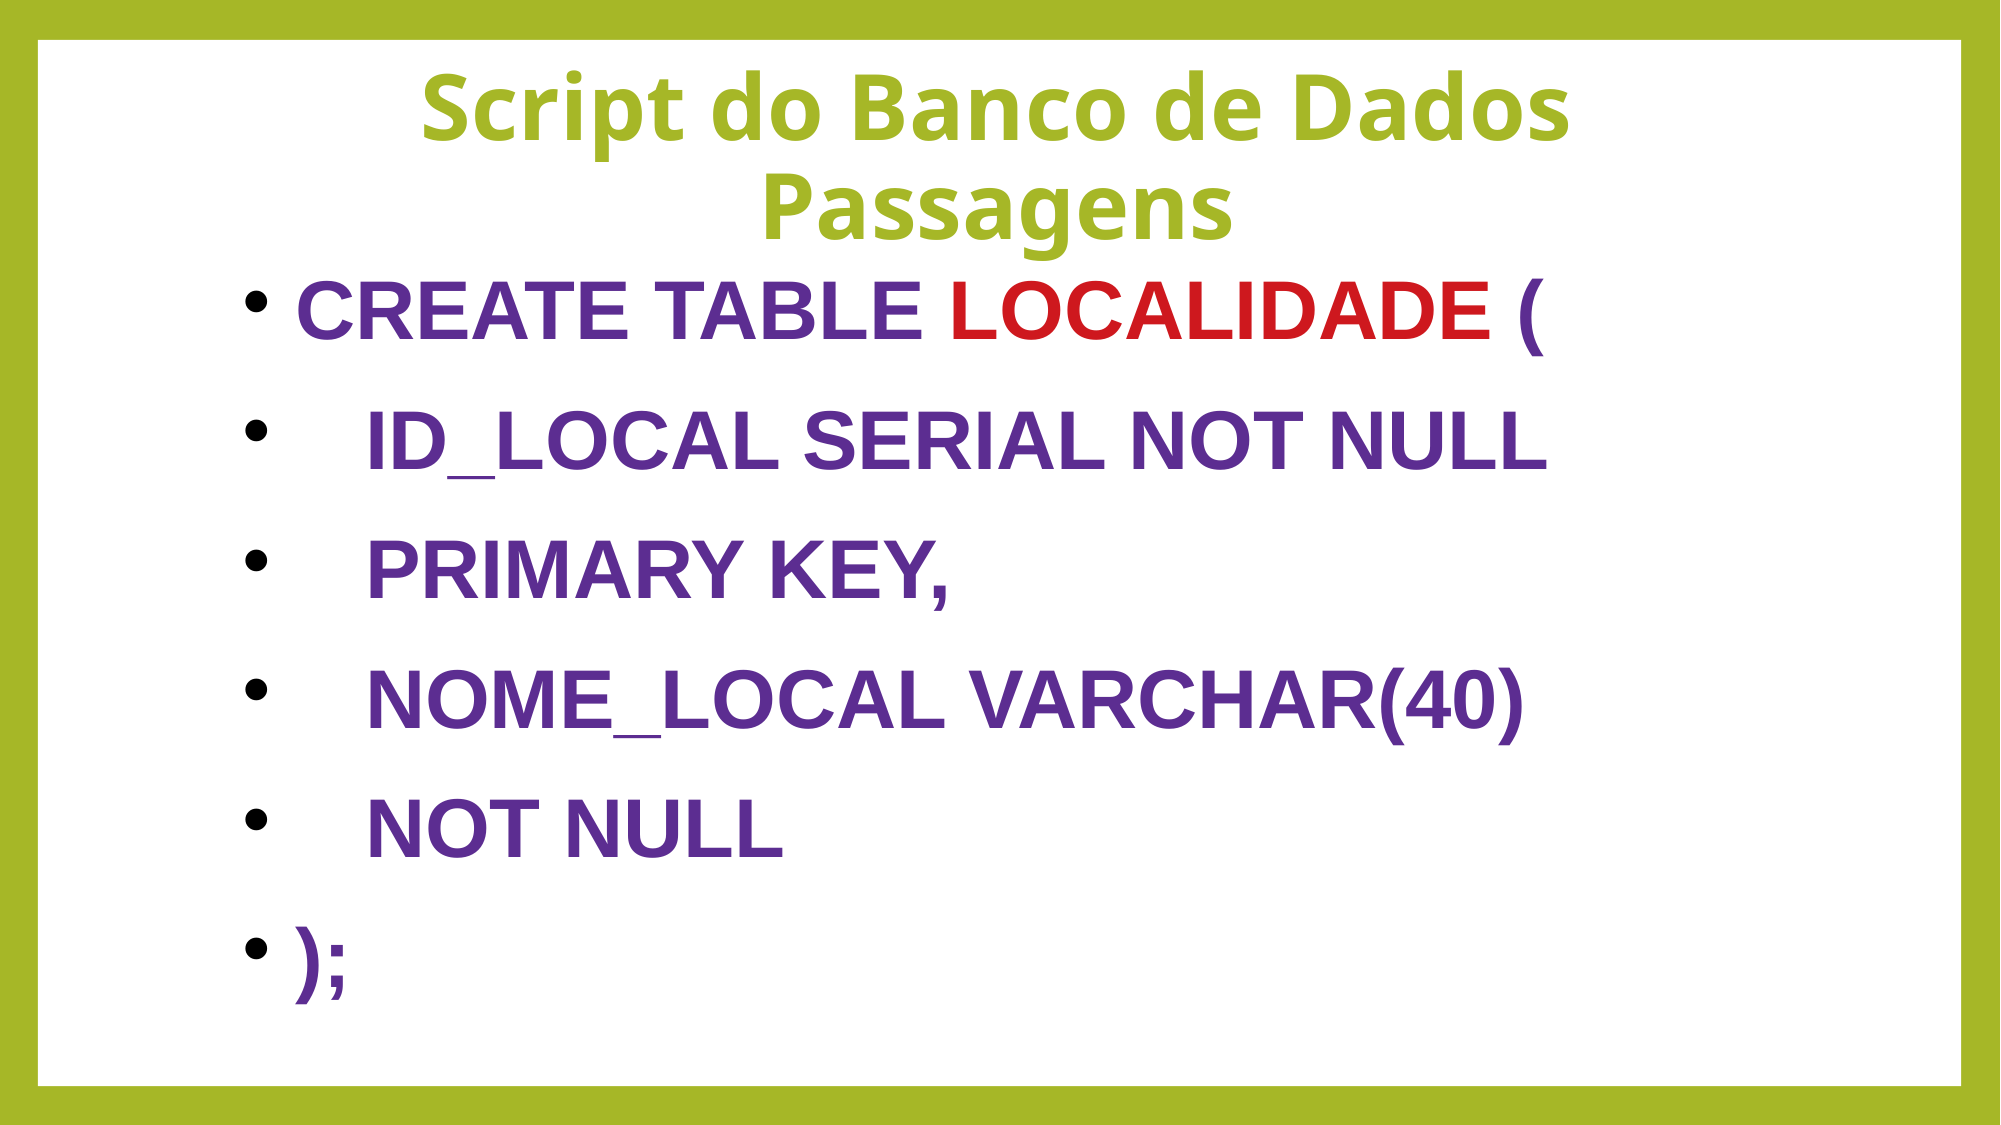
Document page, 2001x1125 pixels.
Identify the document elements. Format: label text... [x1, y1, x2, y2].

title Script do Banco de Dados Passagens [187, 49, 1808, 272]
list CREATE TABLE LOCALIDADE ( ID_LOCAL SERIAL NOT NULL PRIMARY KEY, NOME_LOCAL VARCHAR(40) NOT NULL ); [209, 249, 1830, 1061]
